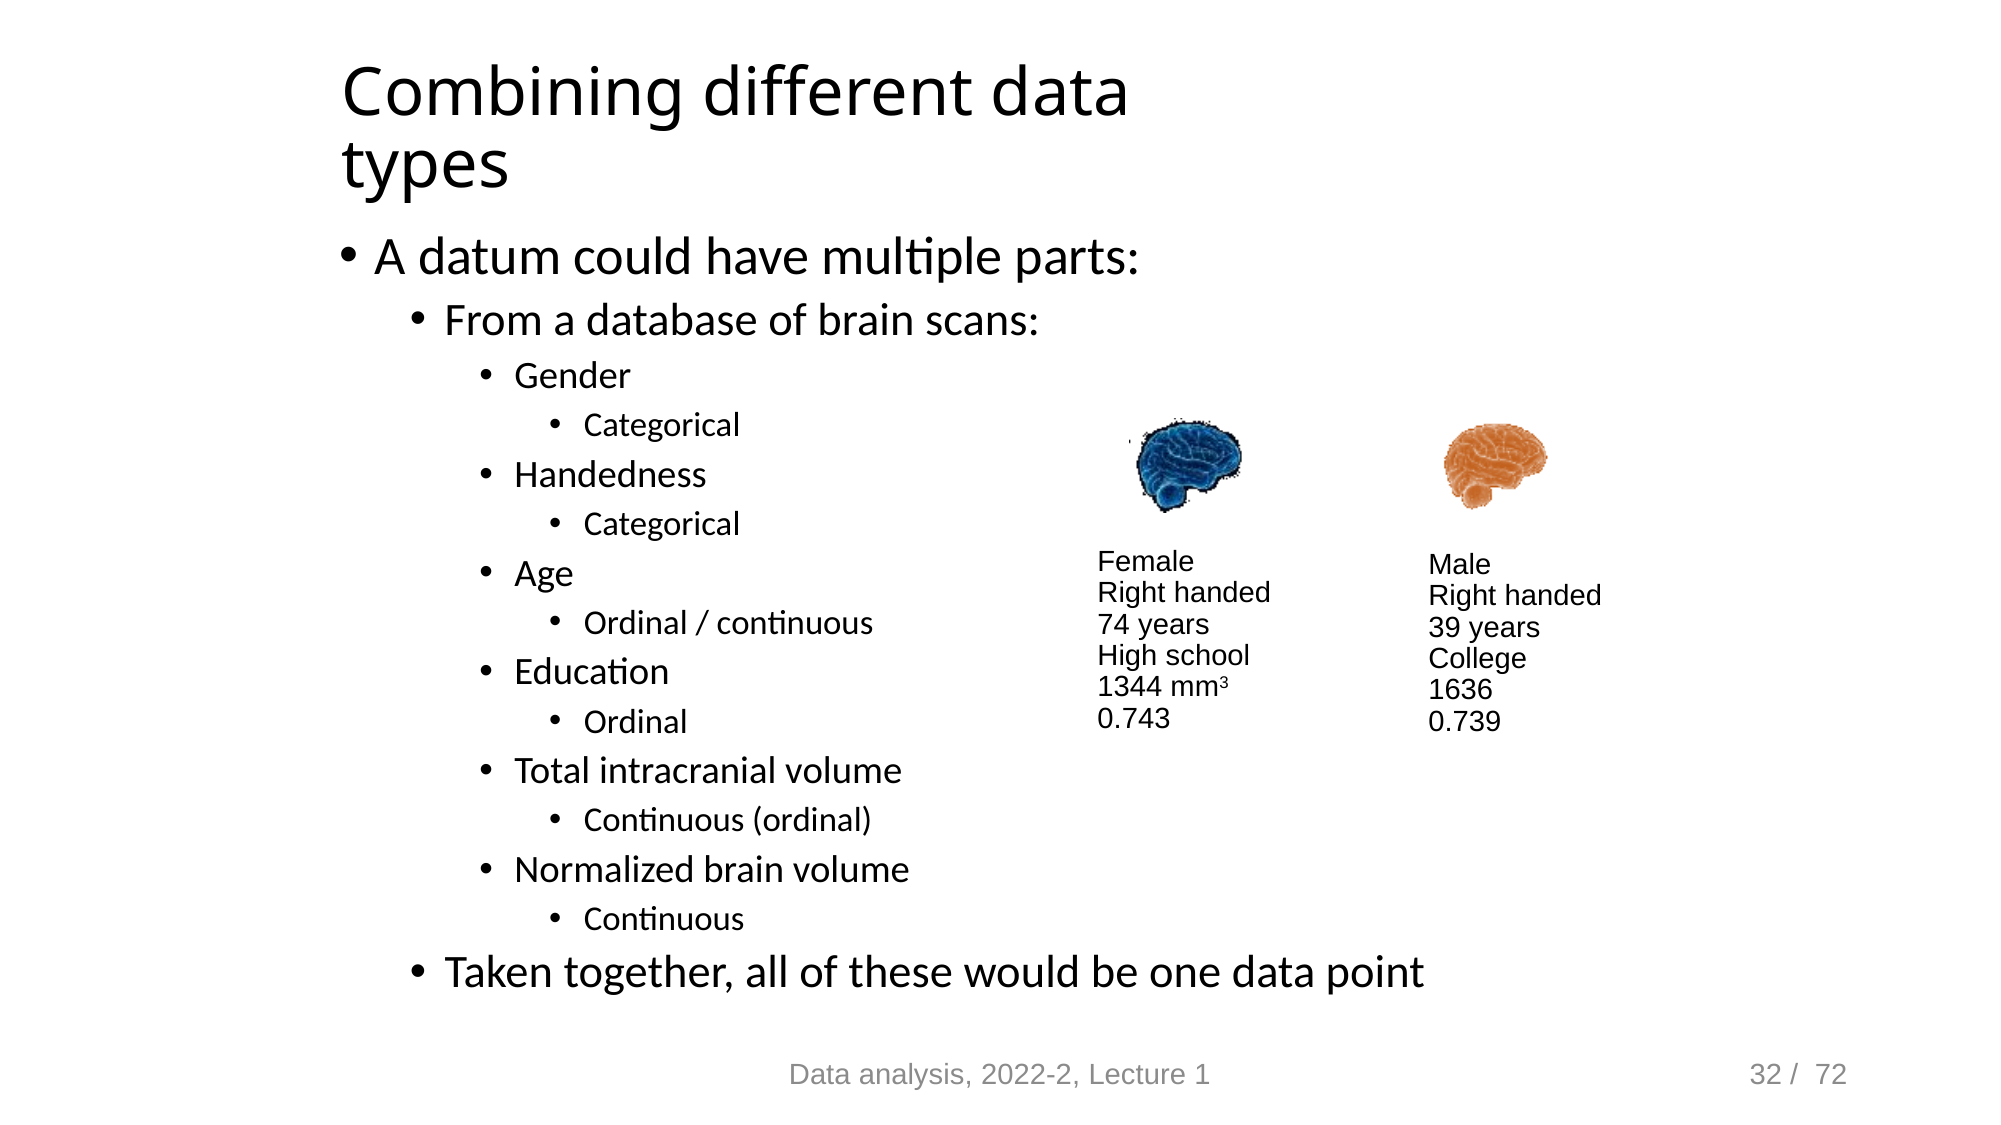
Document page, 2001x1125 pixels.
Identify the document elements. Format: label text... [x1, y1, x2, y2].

list A datum could have multiple parts: From a database of brain scans: Gender Categorical Handedness Categorical Age Ordinal / continuous Education Ordinal Total intracranial volume Continuous (ordinal) Normalized brain volume Continuous Taken together, all of these would be one data point [324, 220, 1675, 1012]
picture [1129, 418, 1256, 513]
text_box Male Right handed 39 years College 1636 0.739 [1413, 541, 1709, 746]
text_box Female Right handed 74 years High school 1344 mm3 0.743 [1082, 538, 1379, 742]
footer Data analysis, 2022-2, Lecture 1 [662, 1042, 1338, 1103]
title Combining different data types [326, 66, 1331, 194]
picture [1435, 418, 1562, 513]
slide_number 32 / 72 [1412, 1042, 1863, 1103]
